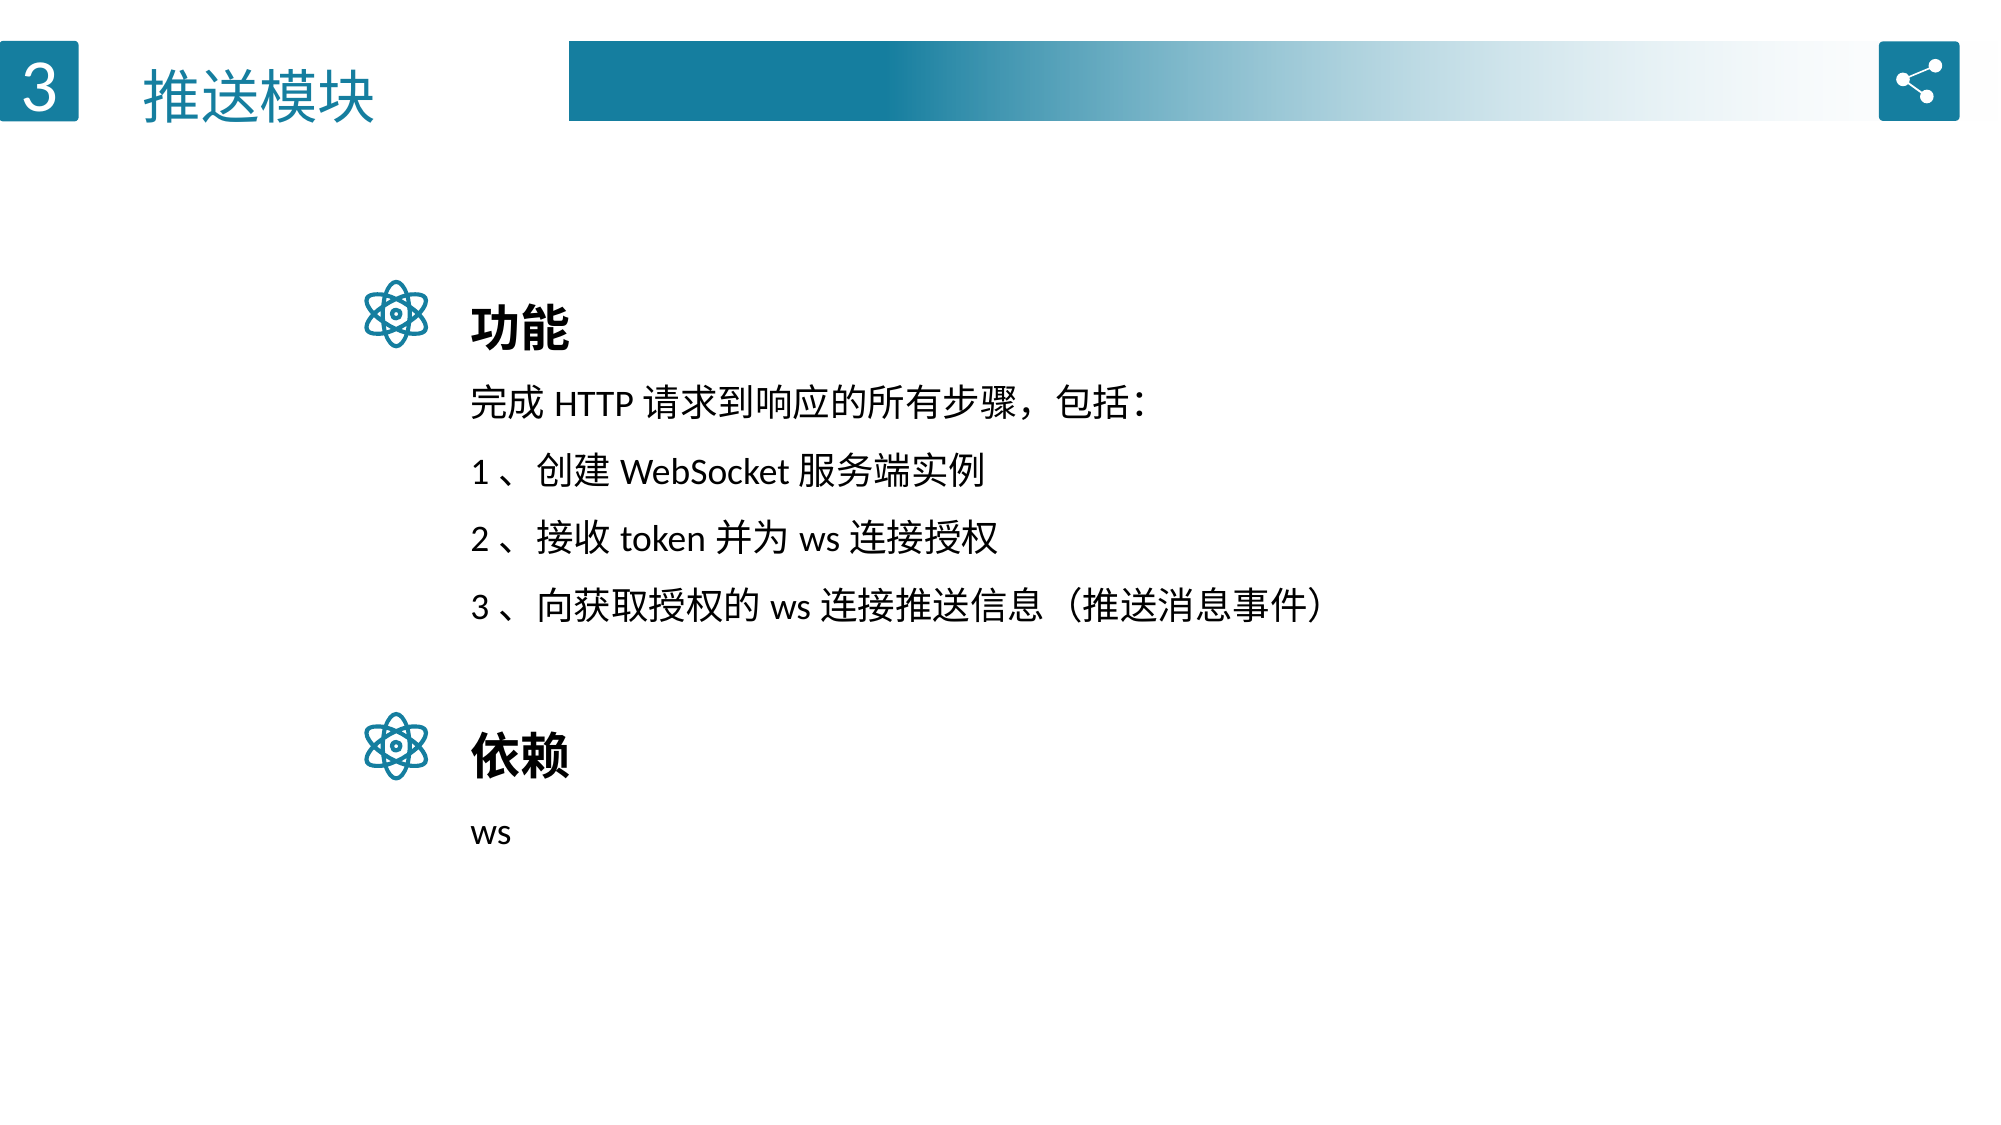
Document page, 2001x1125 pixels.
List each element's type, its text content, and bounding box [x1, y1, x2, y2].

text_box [569, 41, 2000, 121]
text_box 推送模块 [101, 17, 584, 138]
text_box 3 [0, 39, 80, 123]
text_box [363, 259, 1515, 866]
